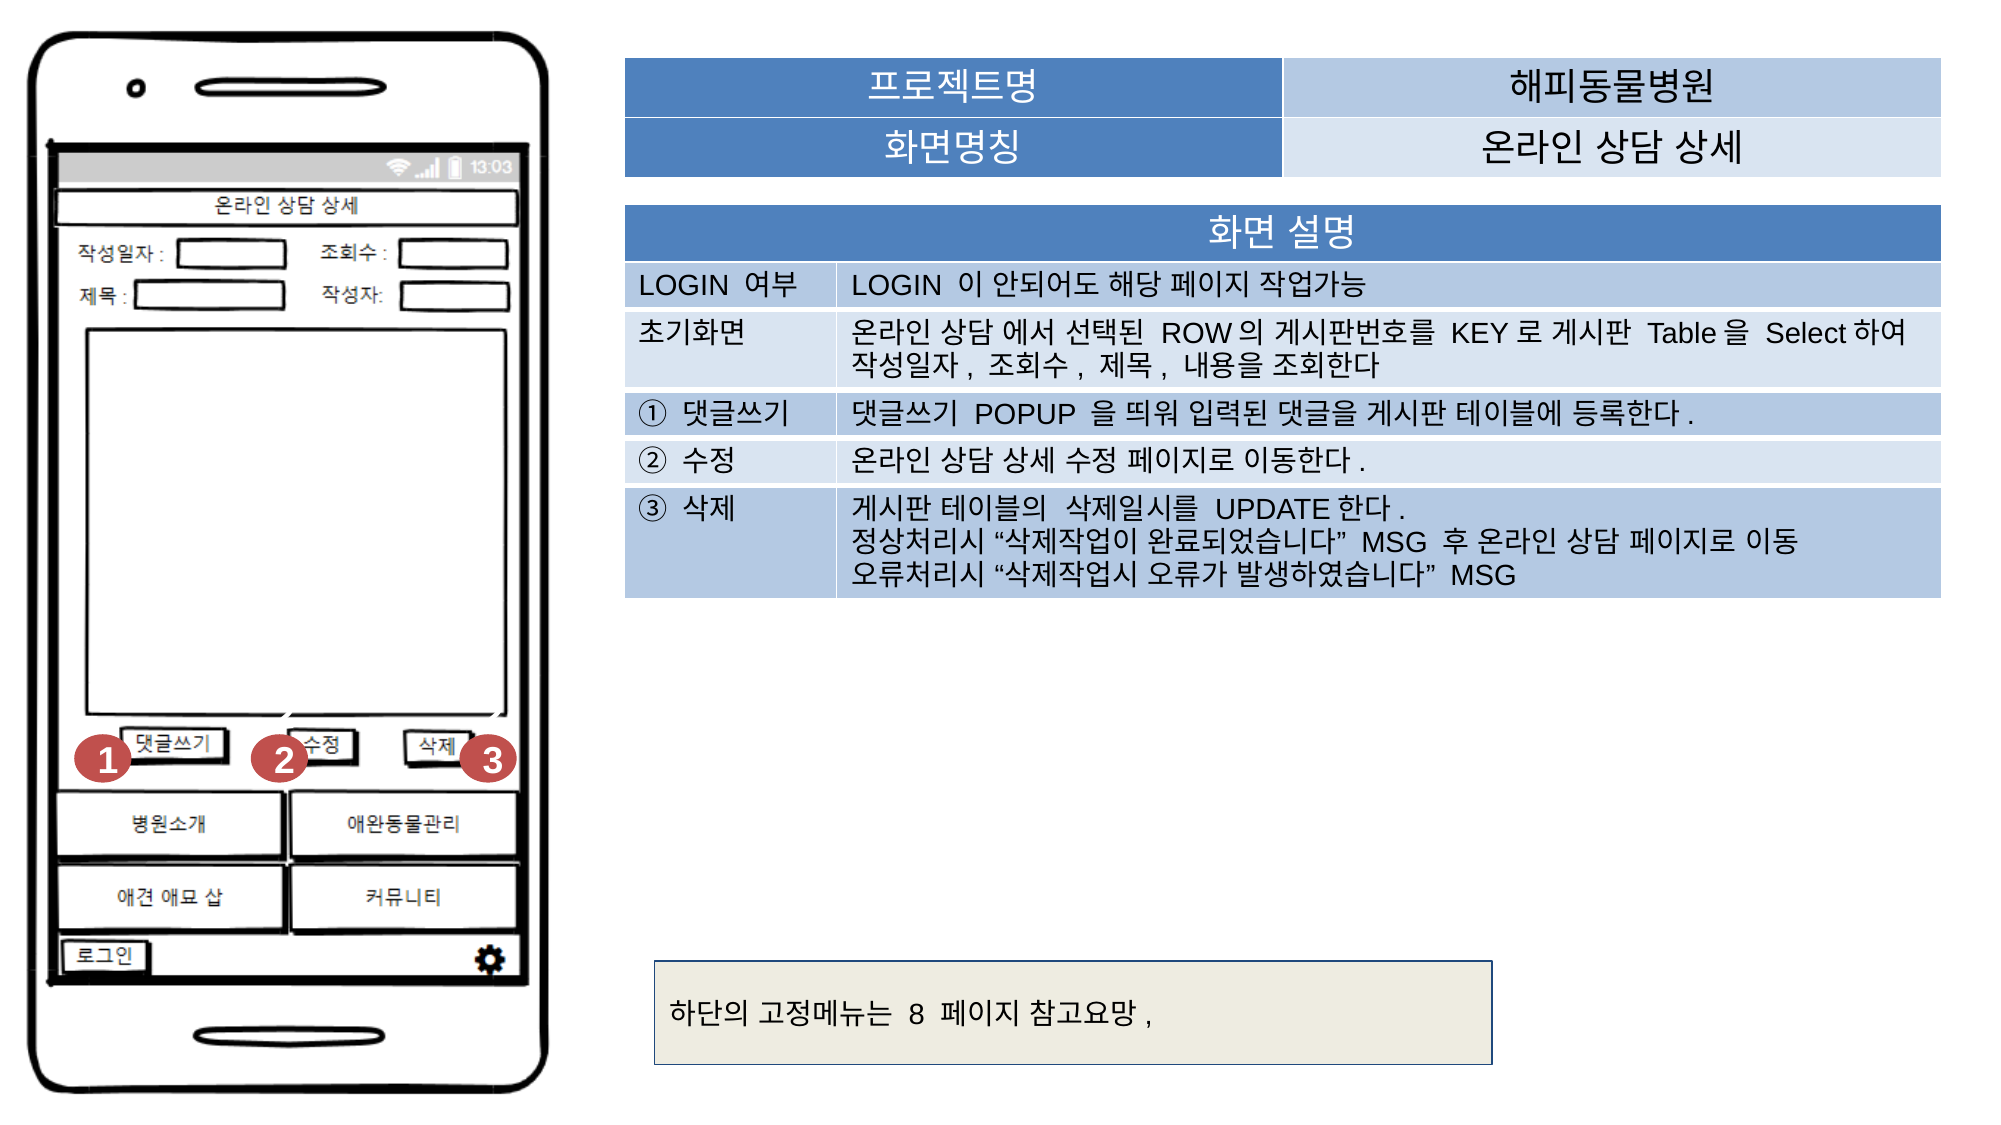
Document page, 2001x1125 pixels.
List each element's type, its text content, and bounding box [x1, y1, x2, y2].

table_cell ③ 삭제 [625, 488, 836, 598]
table_cell 댓글쓰기 POPUP 을 띄워 입력된 댓글을 게시판 테이블에 등록한다. [837, 393, 1941, 435]
table_cell 초기화면 [625, 312, 836, 387]
table_cell LOGIN 여부 [625, 263, 836, 307]
table_cell ② 수정 [625, 441, 836, 483]
table_header 화면 설명 [625, 205, 1941, 261]
picture [24, 24, 556, 1101]
table_cell LOGIN 이 안되어도 해당 페이지 작업가능 [837, 263, 1941, 307]
table_header 해피동물병원 [1284, 58, 1941, 117]
table_cell 온라인 상담 상세 수정 페이지로 이동한다. [837, 441, 1941, 483]
table_cell 게시판 테이블의 삭제일시를 UPDATE한다. 정상처리시 “삭제작업이 완료되었습니다” MSG 후 온라인 상담 페이지로 이동 오류처리시 “삭제작업시 오류가 발생하였습니다” MSG [837, 488, 1941, 598]
table_cell 화면명칭 [625, 118, 1282, 177]
text_box 하단의 고정메뉴는 8 페이지 참고요망, [654, 961, 1493, 1065]
table_header 프로젝트명 [625, 58, 1282, 117]
table_cell 온라인 상담 에서 선택된 ROW의 게시판번호를 KEY로 게시판 Table을 Select하여 작성일자, 조회수, 제목, 내용을 조회한다 [837, 312, 1941, 387]
table_cell ① 댓글쓰기 [625, 393, 836, 435]
table_cell 온라인 상담 상세 [1284, 118, 1941, 177]
